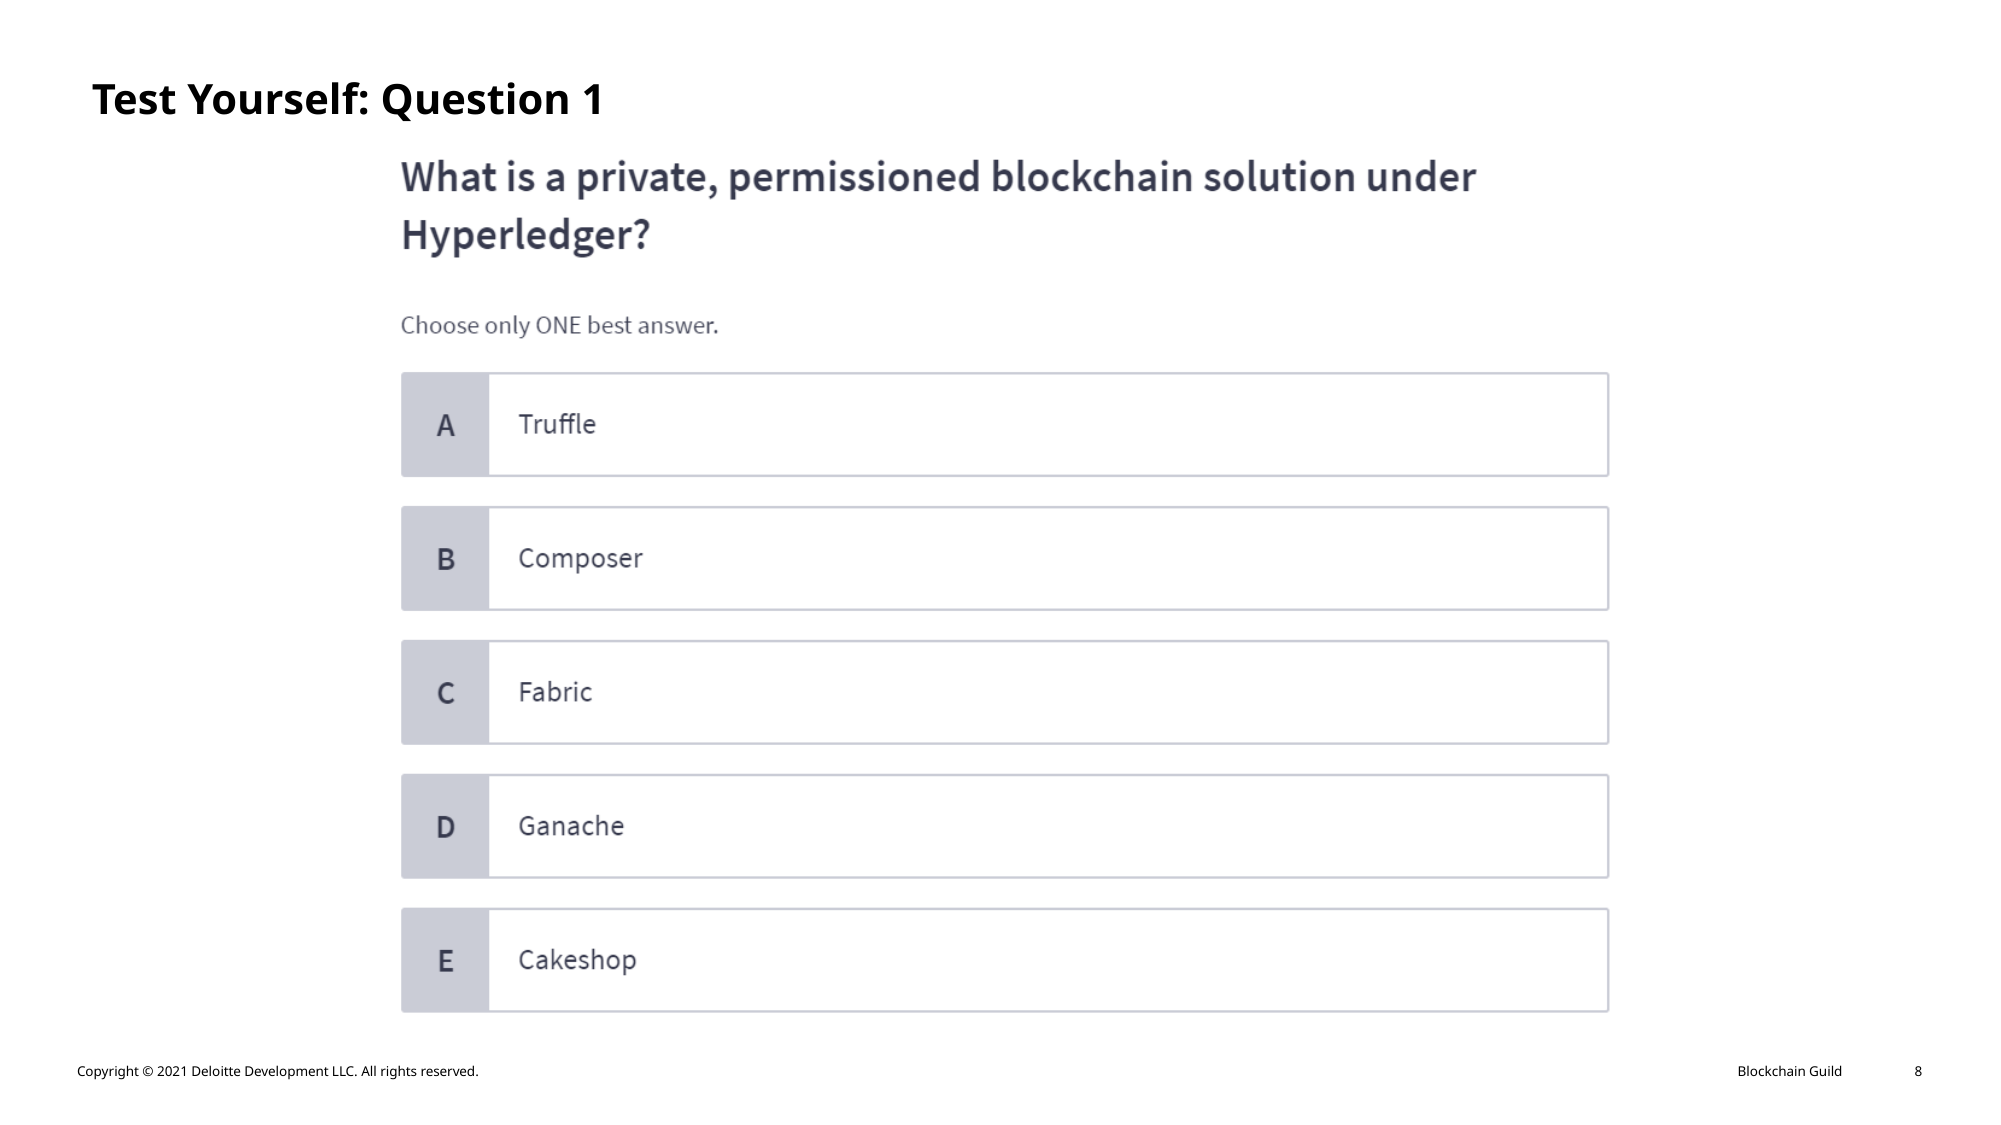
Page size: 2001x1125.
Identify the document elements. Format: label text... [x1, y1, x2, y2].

text_box Test Yourself: Question 1 [77, 65, 1923, 121]
picture [300, 149, 1700, 1024]
